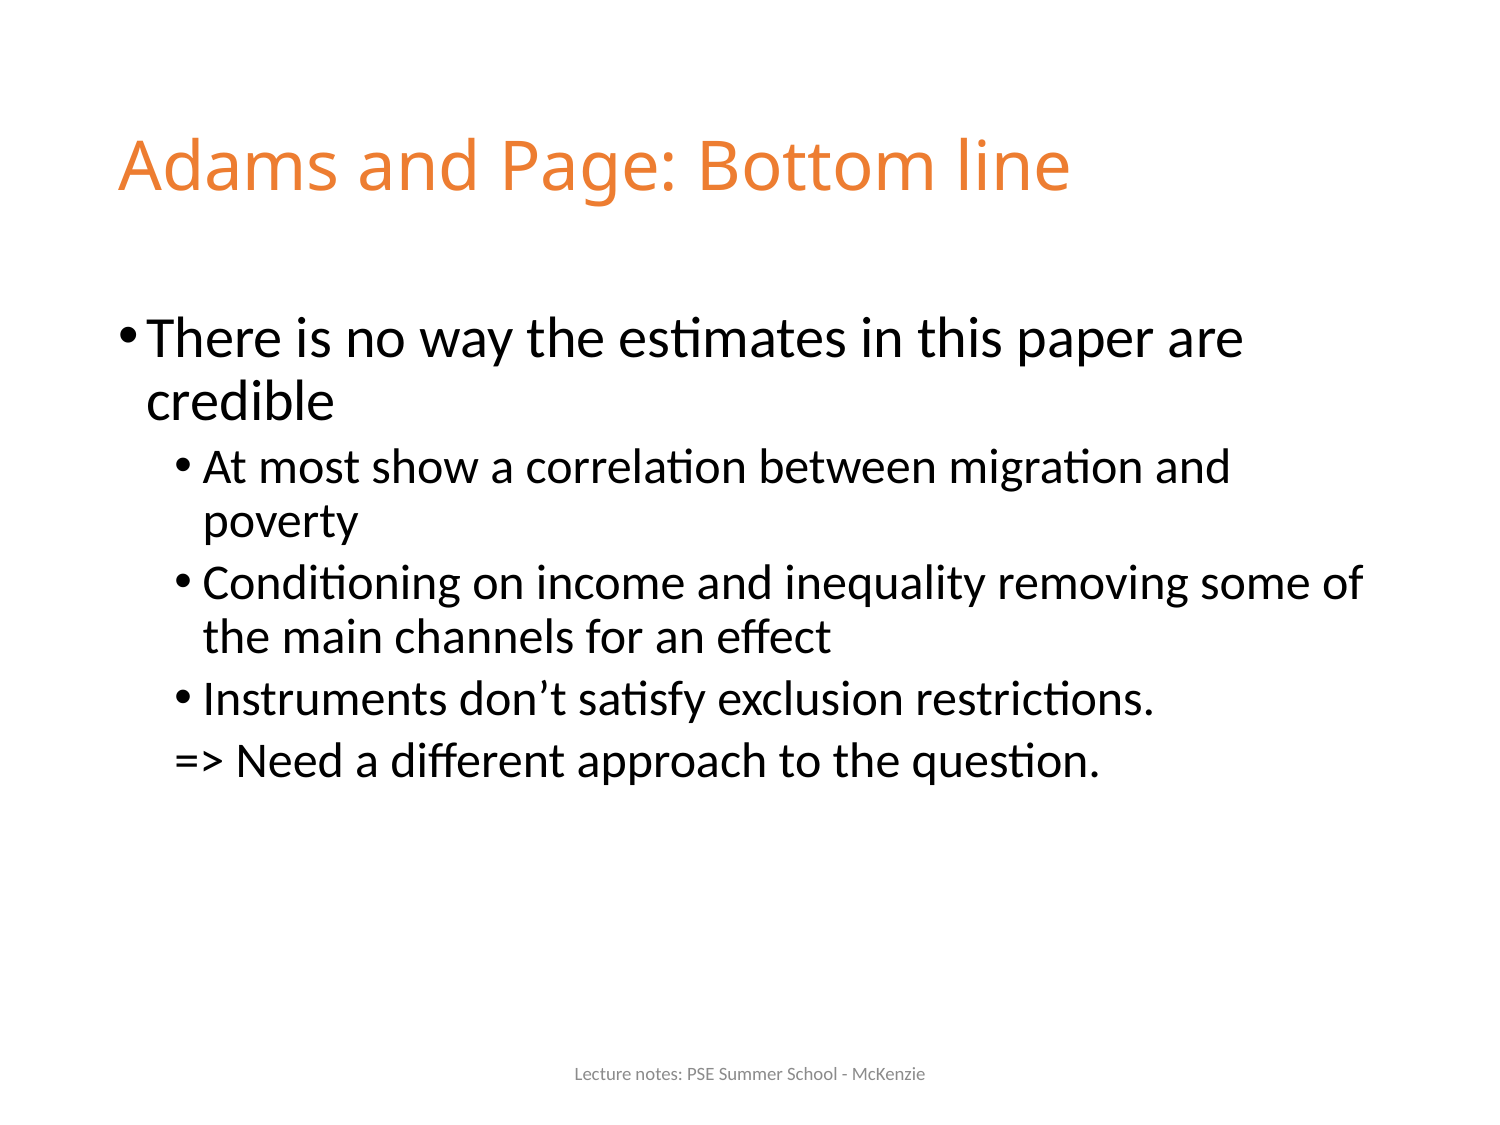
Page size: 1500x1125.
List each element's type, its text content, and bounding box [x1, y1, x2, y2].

footer Lecture notes: PSE Summer School - McKenzie [496, 1042, 1004, 1103]
title Adams and Page: Bottom line [103, 59, 1397, 278]
list There is no way the estimates in this paper are credible At most show a correlation between migration and poverty Conditioning on income and inequality removing some of the main channels for an effect Instruments don’t satisfy exclusion restrictions. => Need a different approach to the question. [103, 299, 1397, 1014]
